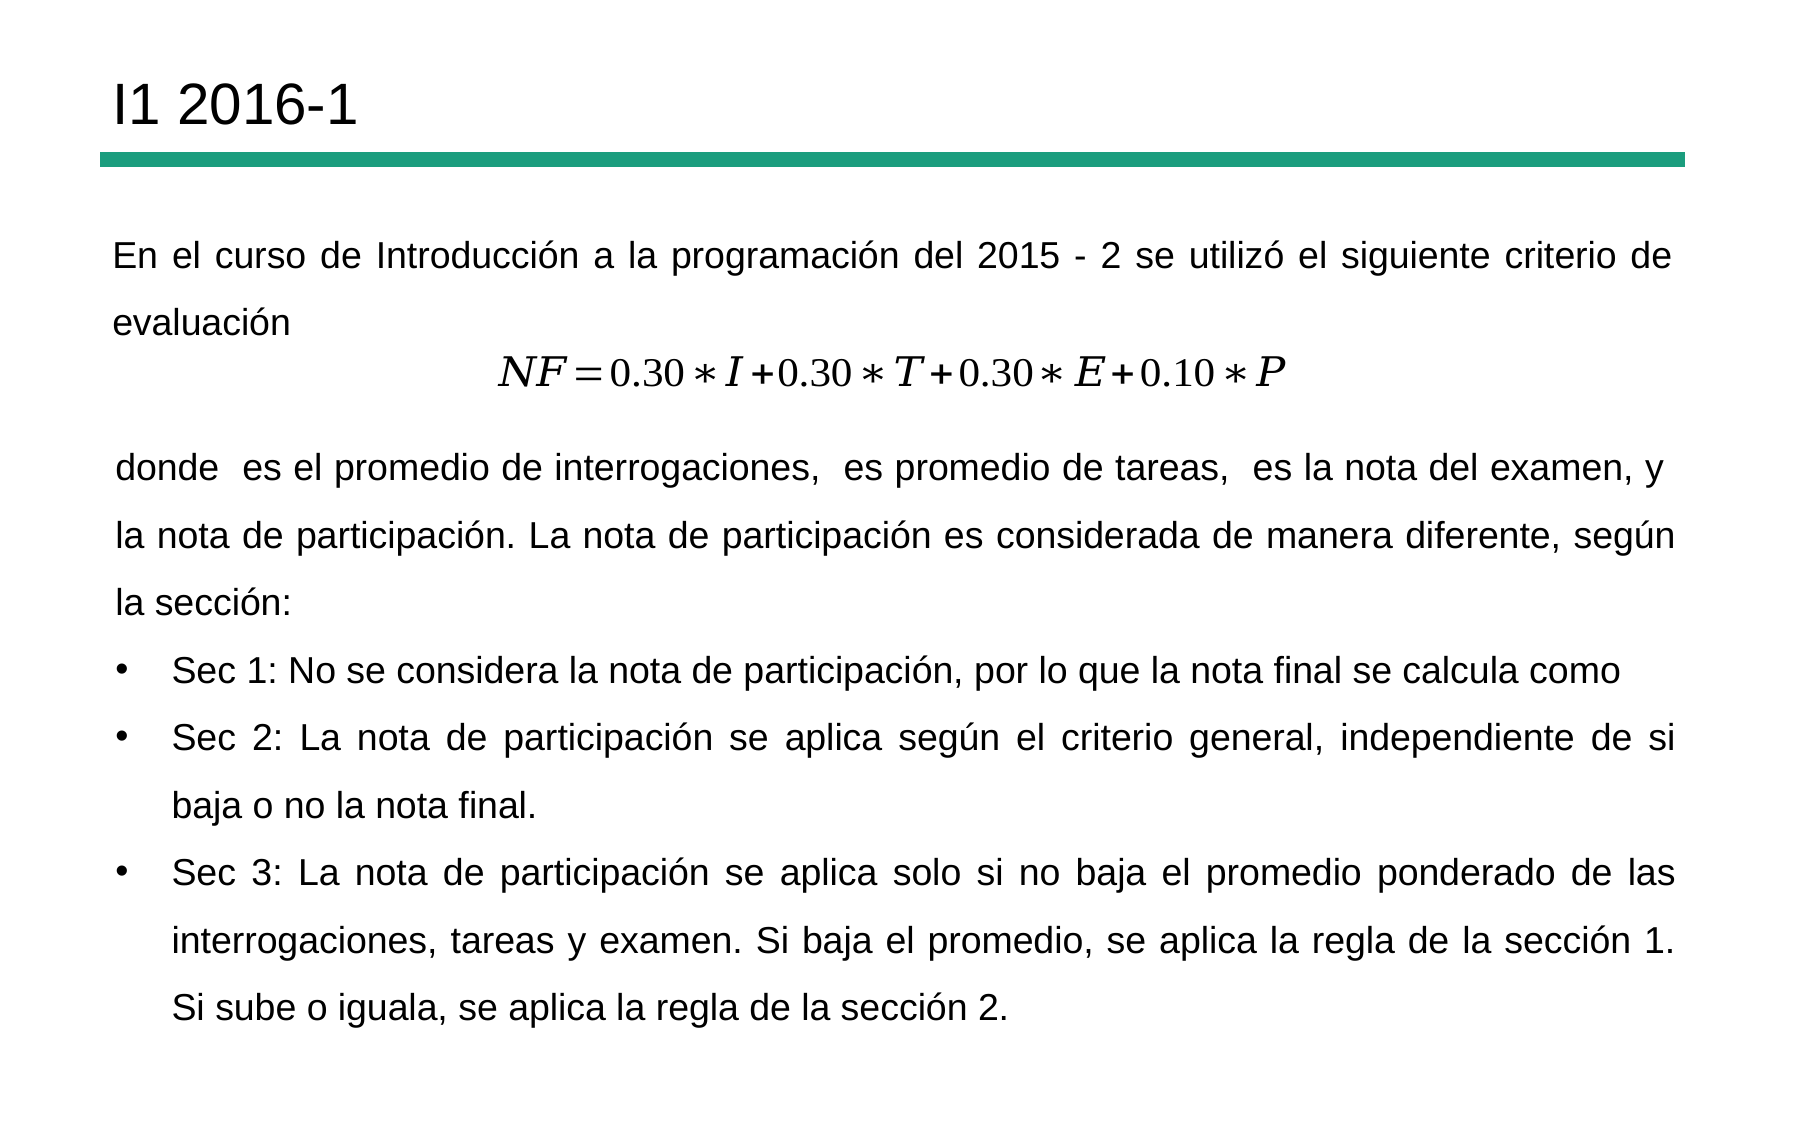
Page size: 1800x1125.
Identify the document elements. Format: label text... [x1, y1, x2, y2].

text_box I1 2016-1 [97, 59, 1688, 144]
text_box En el curso de Introducción a la programación del 2015 - 2 se utilizó el siguiente criterio de evaluación [97, 200, 1688, 351]
text_box [95, 148, 1689, 171]
